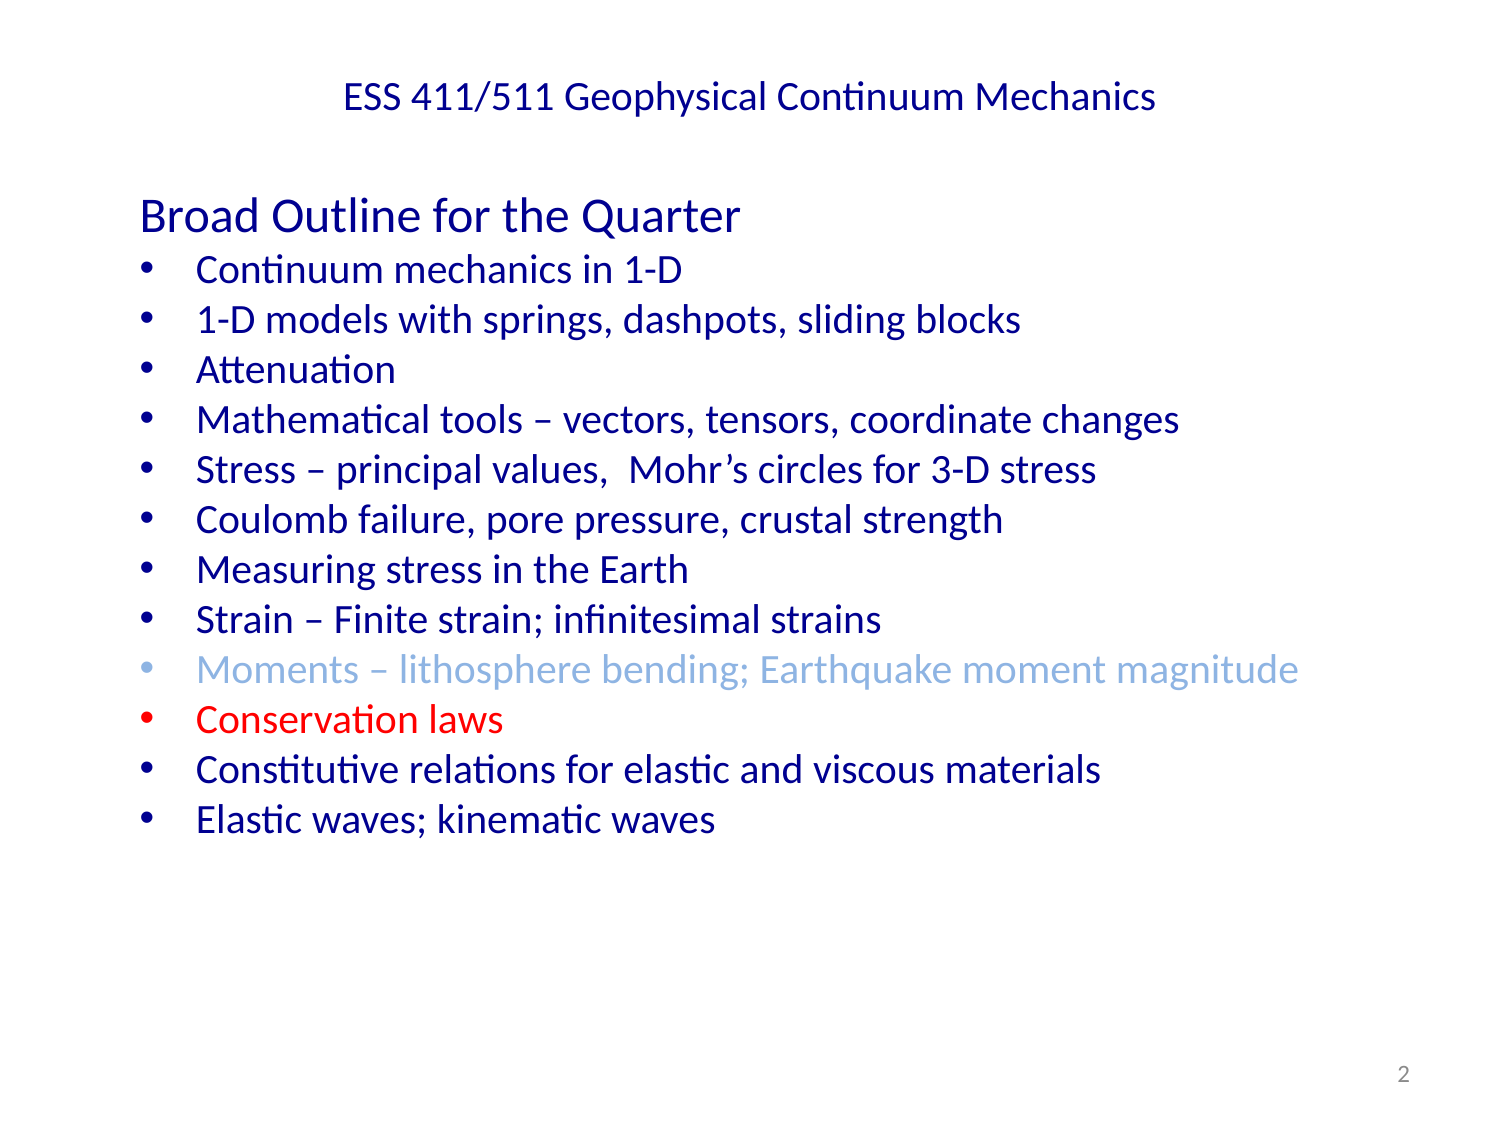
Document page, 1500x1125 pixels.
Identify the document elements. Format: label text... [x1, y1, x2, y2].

slide_number 2 [1074, 1042, 1425, 1103]
title ESS 411/511 Geophysical Continuum Mechanics [75, 45, 1425, 143]
text_box Broad Outline for the Quarter Continuum mechanics in 1-D 1-D models with springs, dashpots, sliding blocks Attenuation Mathematical tools – vectors, tensors, coordinate changes Stress – principal values, Mohr’s circles for 3-D stress Coulomb failure, pore pressure, crustal strength Measuring stress in the Earth Strain – Finite strain; infinitesimal strains Moments – lithosphere bending; Earthquake moment magnitude Conservation laws Constitutive relations for elastic and viscous materials Elastic waves; kinematic waves [124, 174, 1425, 900]
